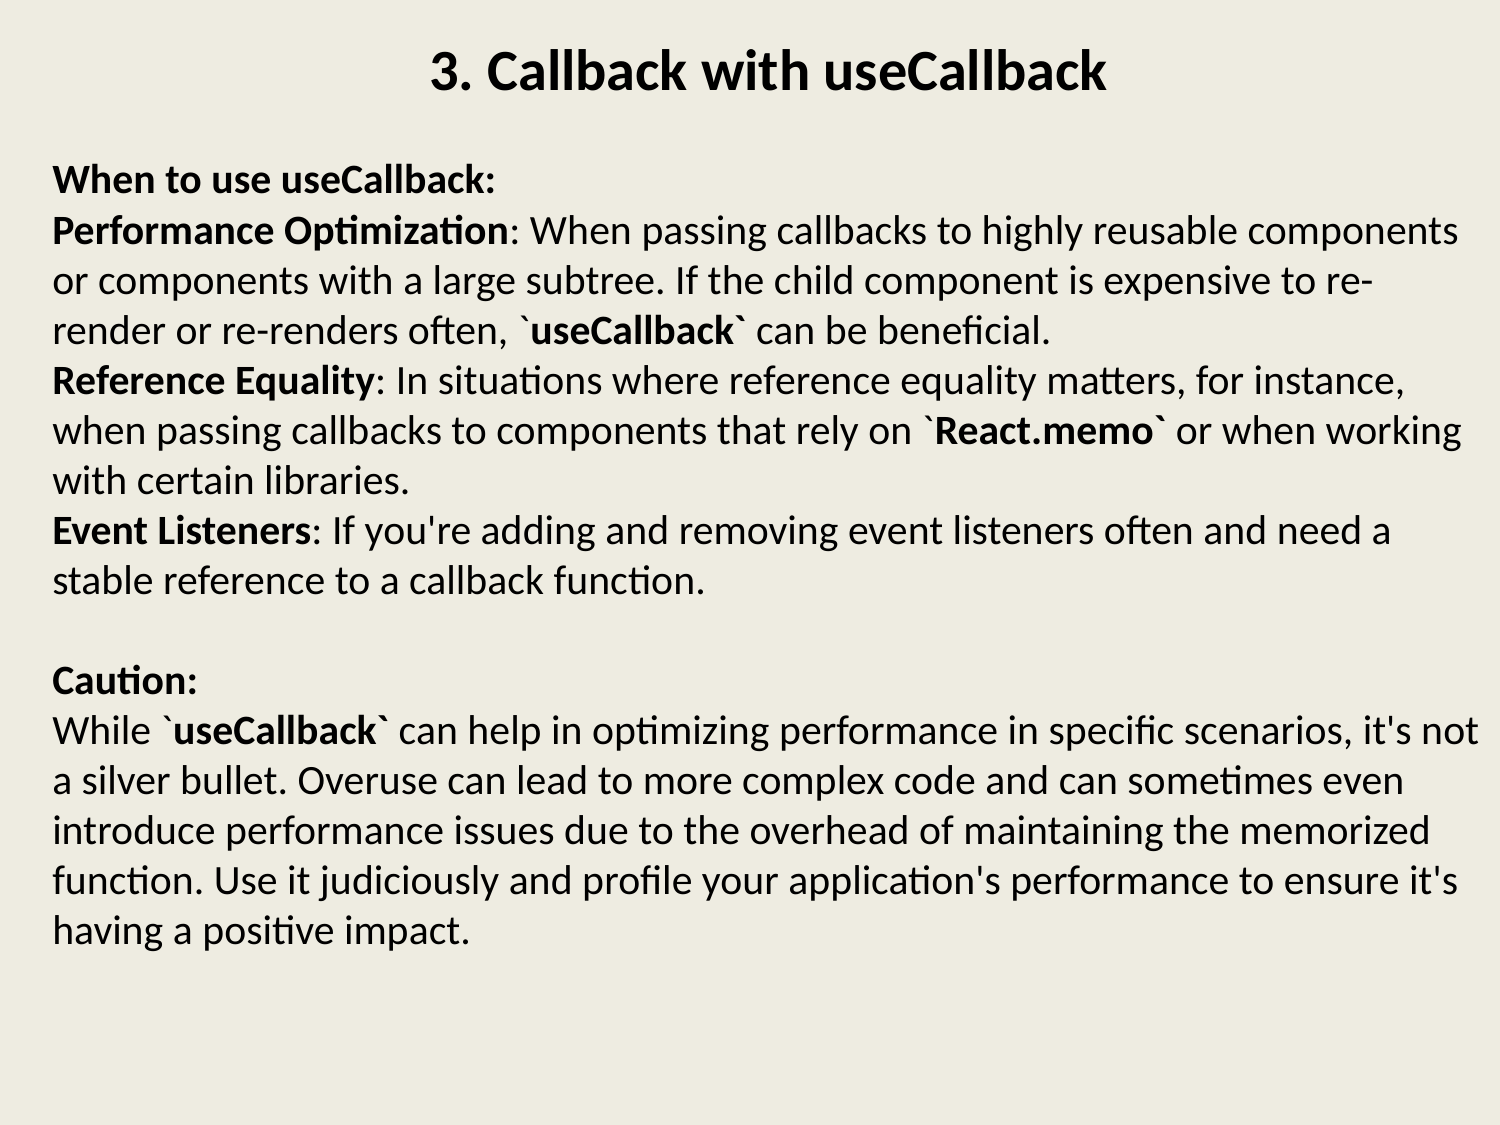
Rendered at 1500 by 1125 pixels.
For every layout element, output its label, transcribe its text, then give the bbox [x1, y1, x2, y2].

text_box 3. Callback with useCallback When to use useCallback: Performance Optimization: When passing callbacks to highly reusable components or components with a large subtree. If the child component is expensive to re-render or re-renders often, `useCallback` can be beneficial. Reference Equality: In situations where reference equality matters, for instance, when passing callbacks to components that rely on `React.memo` or when working with certain libraries. Event Listeners: If you're adding and removing event listeners often and need a stable reference to a callback function. Caution: While `useCallback` can help in optimizing performance in specific scenarios, it's not a silver bullet. Overuse can lead to more complex code and can sometimes even introduce performance issues due to the overhead of maintaining the memorized function. Use it judiciously and profile your application's performance to ensure it's having a positive impact. [37, 24, 1500, 1011]
